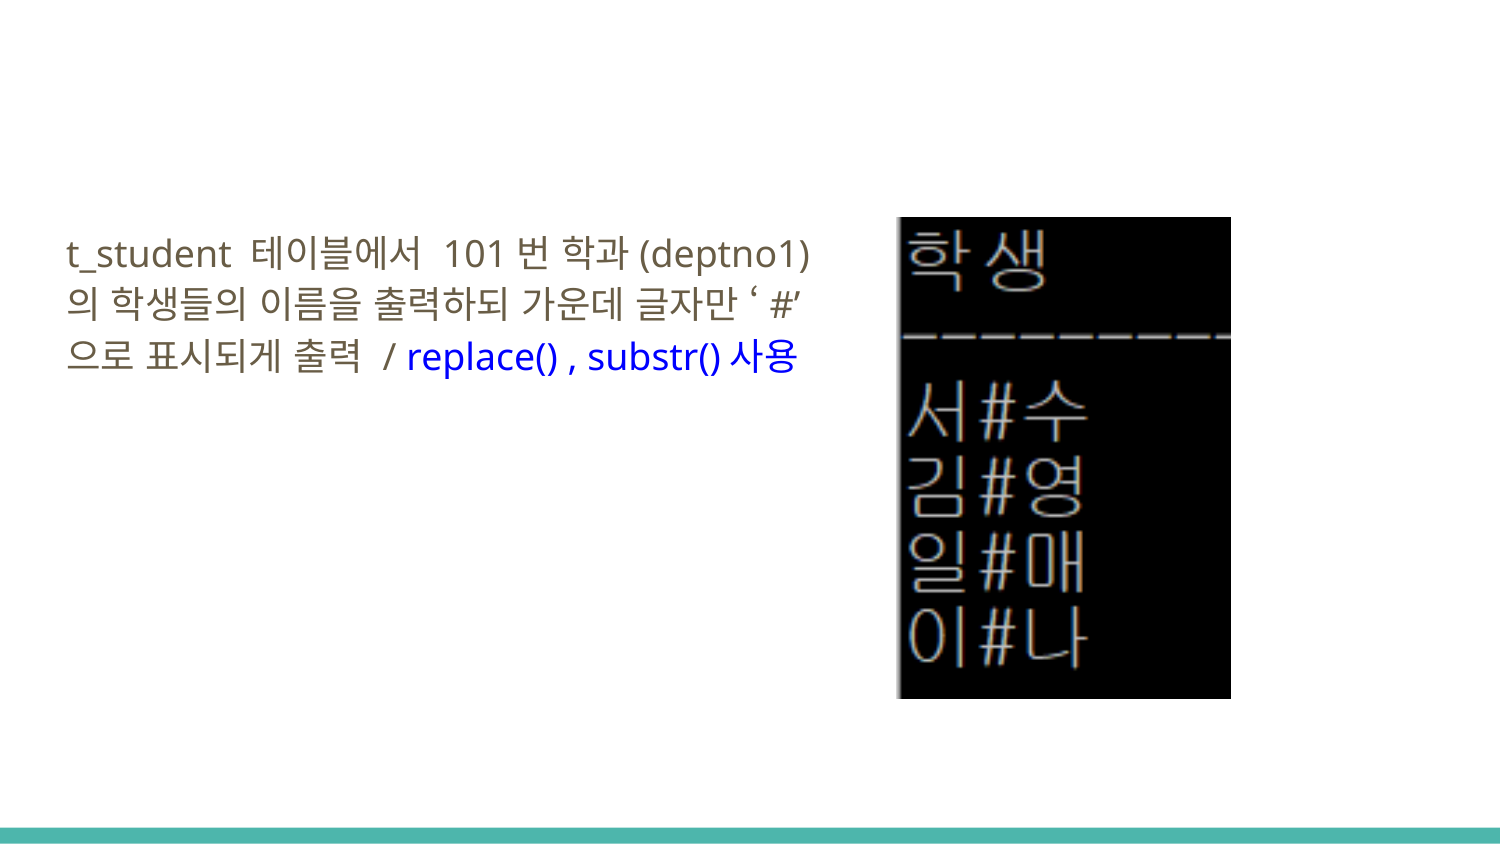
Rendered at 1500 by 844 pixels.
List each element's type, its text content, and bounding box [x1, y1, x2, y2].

picture [896, 216, 1231, 699]
list t_student 테이블에서 101번 학과(deptno1) 의 학생들의 이름을 출력하되 가운데 글자만 ‘#’ 으로 표시되게 출력 / replace() , substr()사용 [51, 207, 833, 750]
